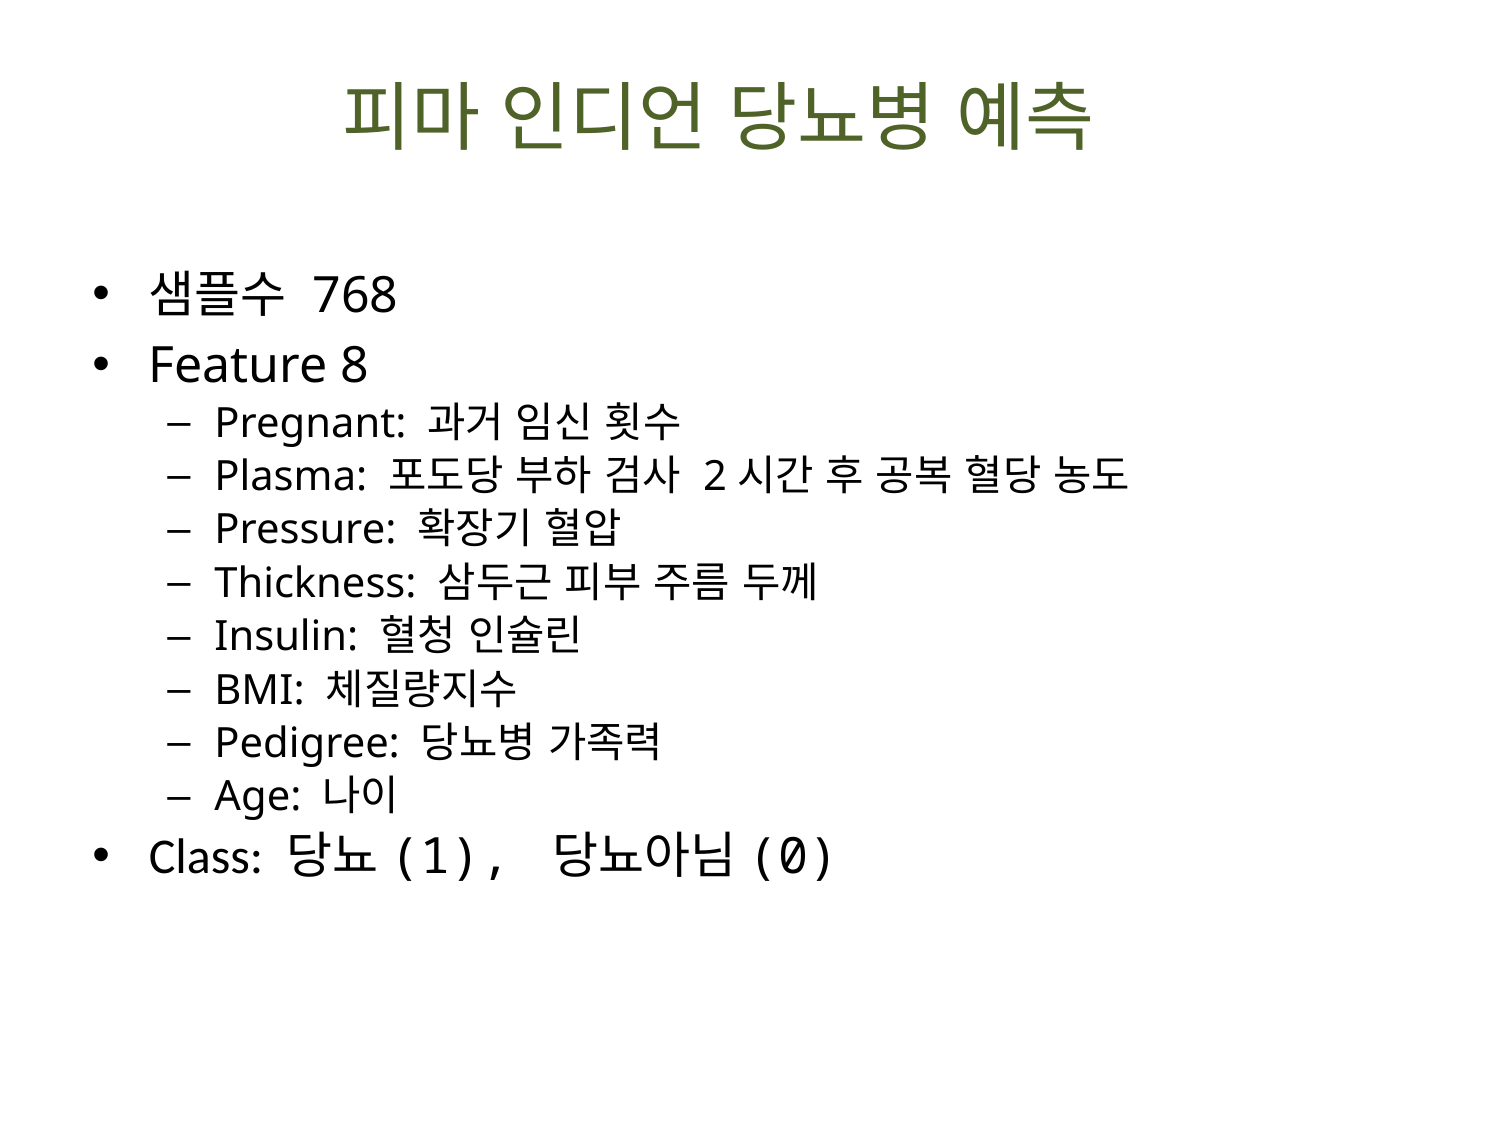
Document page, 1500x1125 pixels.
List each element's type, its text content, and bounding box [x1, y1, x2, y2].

list 샘플수 768 Feature 8 Pregnant: 과거 임신 횟수 Plasma: 포도당 부하 검사 2시간 후 공복 혈당 농도 Pressure: 확장기 혈압 Thickness: 삼두근 피부 주름 두께 Insulin: 혈청 인슐린 BMI: 체질량지수 Pedigree: 당뇨병 가족력 Age: 나이 Class: 당뇨(1), 당뇨아님(0) [77, 255, 1428, 1059]
text_box 피마 인디언 당뇨병 예측 [74, 20, 1425, 209]
